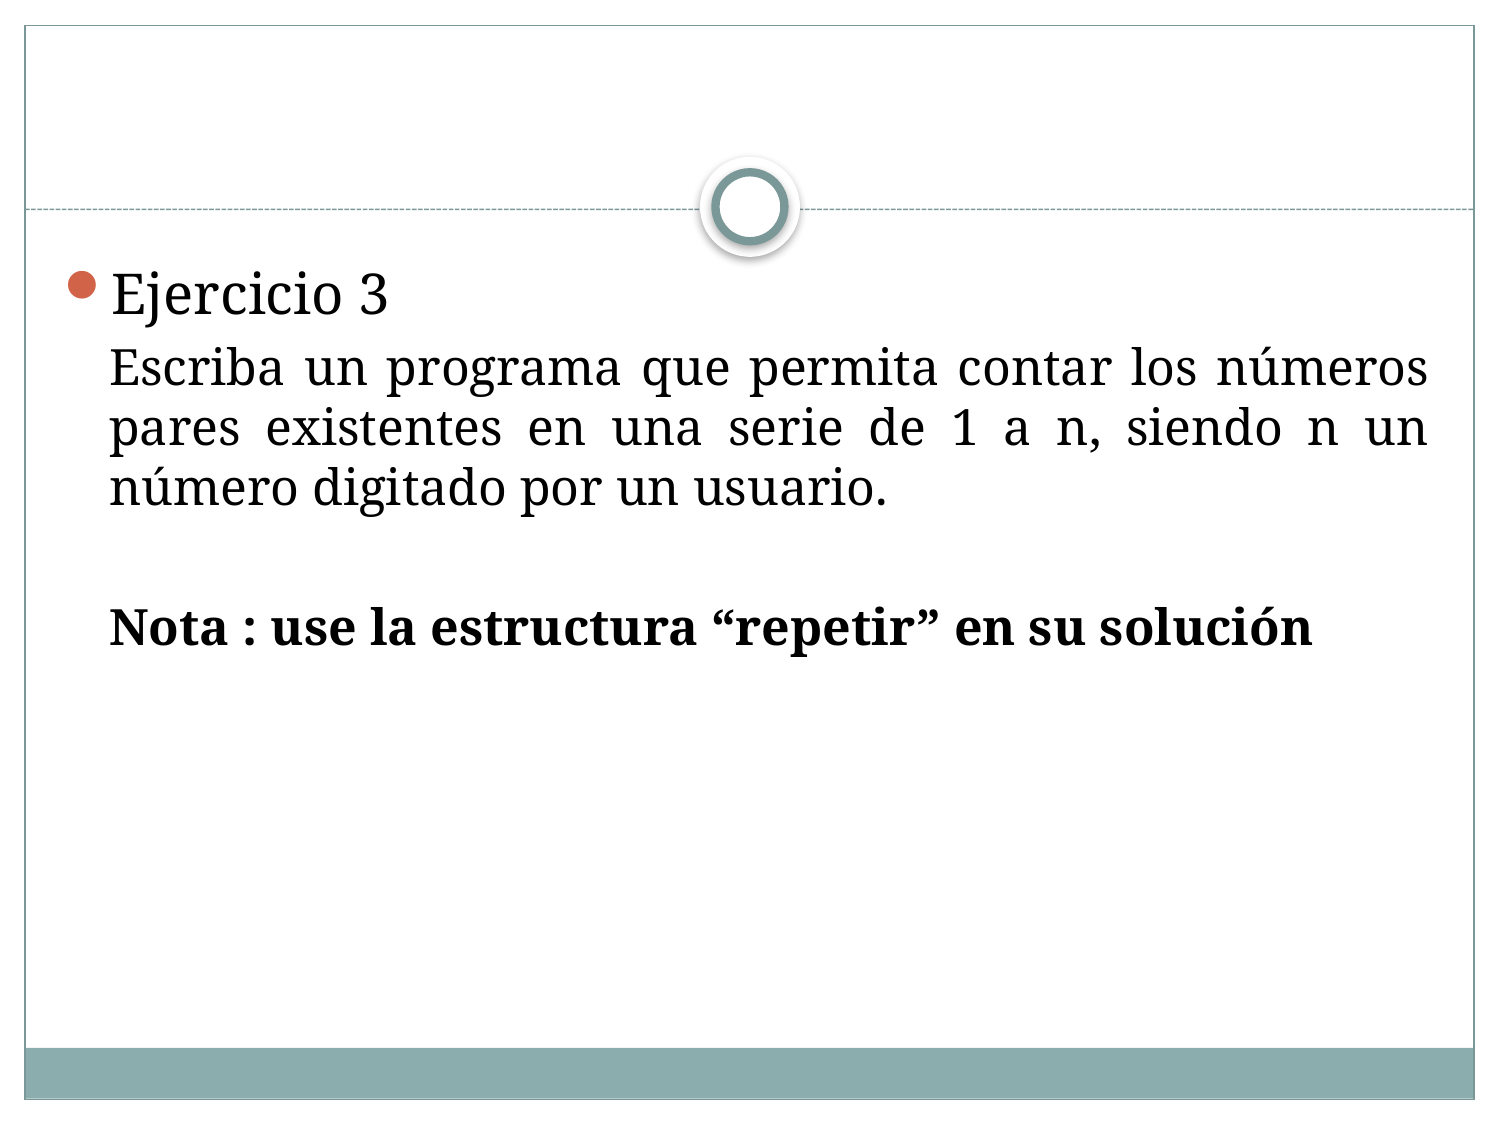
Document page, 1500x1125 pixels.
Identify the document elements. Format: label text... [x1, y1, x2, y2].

list Ejercicio 3 Escriba un programa que permita contar los números pares existentes en una serie de 1 a n, siendo n un número digitado por un usuario. Nota : use la estructura “repetir” en su solución [49, 250, 1445, 1001]
